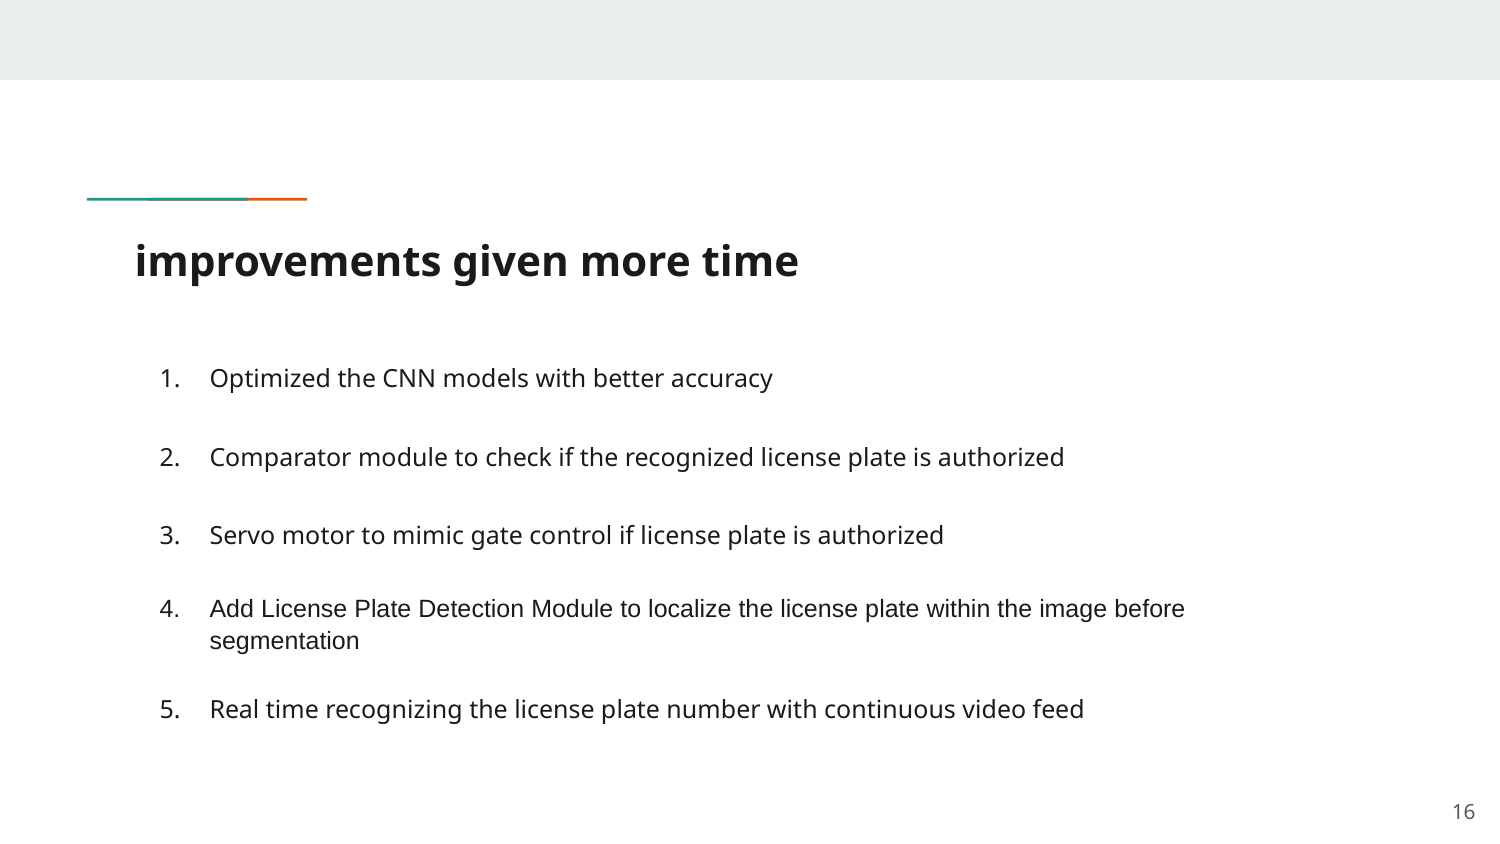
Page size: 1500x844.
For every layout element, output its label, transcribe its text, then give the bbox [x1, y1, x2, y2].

title improvements given more time [119, 216, 1381, 305]
slide_number ‹#› [1400, 779, 1491, 844]
list Optimized the CNN models with better accuracy Comparator module to check if the recognized license plate is authorized Servo motor to mimic gate control if license plate is authorized Add License Plate Detection Module to localize the license plate within the image before segmentation Real time recognizing the license plate number with continuous video feed [119, 341, 1353, 819]
